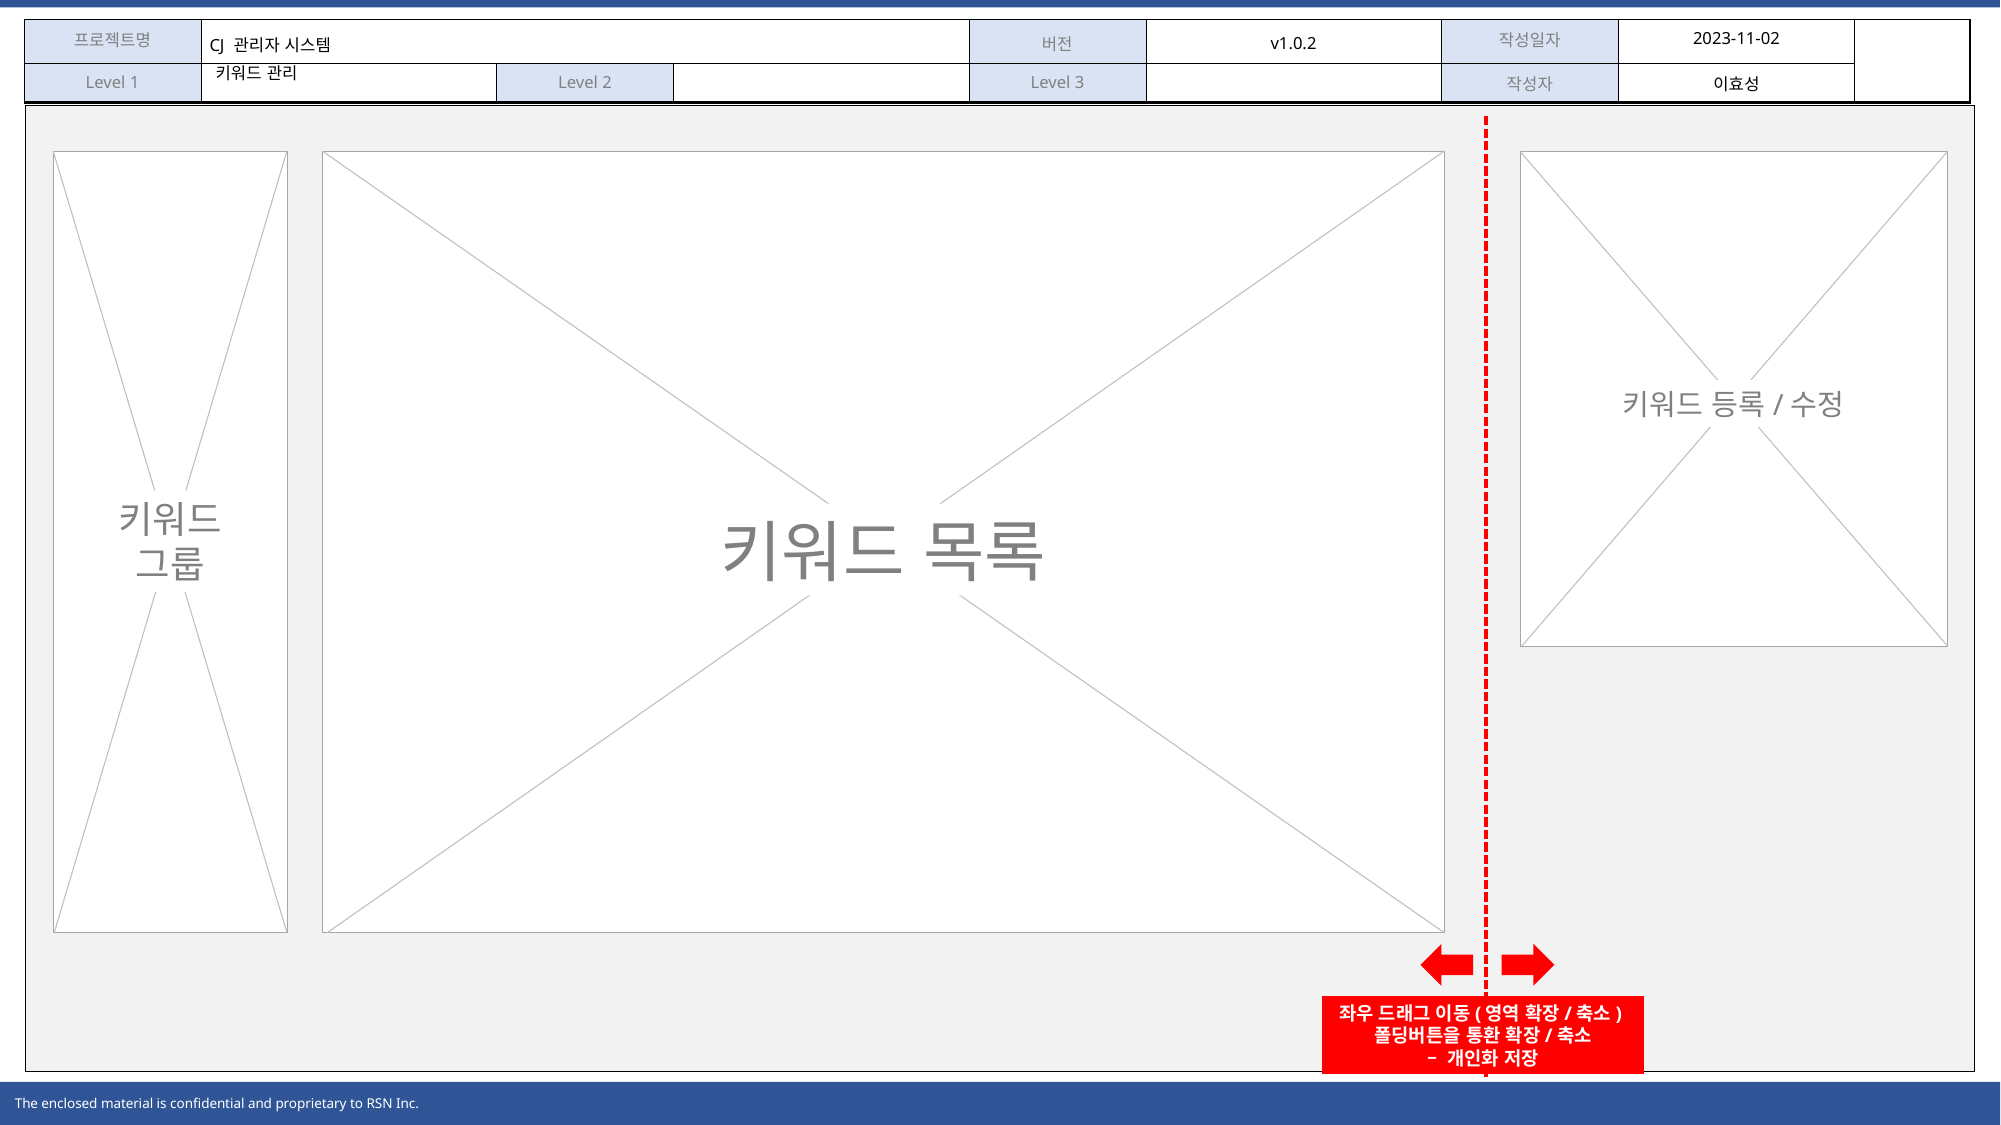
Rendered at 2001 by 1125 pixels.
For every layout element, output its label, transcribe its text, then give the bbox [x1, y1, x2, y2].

text_box [1501, 943, 1555, 986]
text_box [1519, 151, 1948, 647]
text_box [322, 151, 1444, 933]
list 키워드 관리 [200, 56, 497, 93]
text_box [53, 151, 287, 933]
text_box 좌우 드래그 이동(영역 확장/축소) 폴딩버튼을 통환 확장/축소 – 개인화 저장 [1487, 996, 1644, 1074]
text_box [1420, 943, 1474, 986]
text_box 좌우 드래그 이동(영역 확장/축소) 폴딩버튼을 통환 확장/축소 – 개인화 저장 [1322, 996, 1485, 1074]
